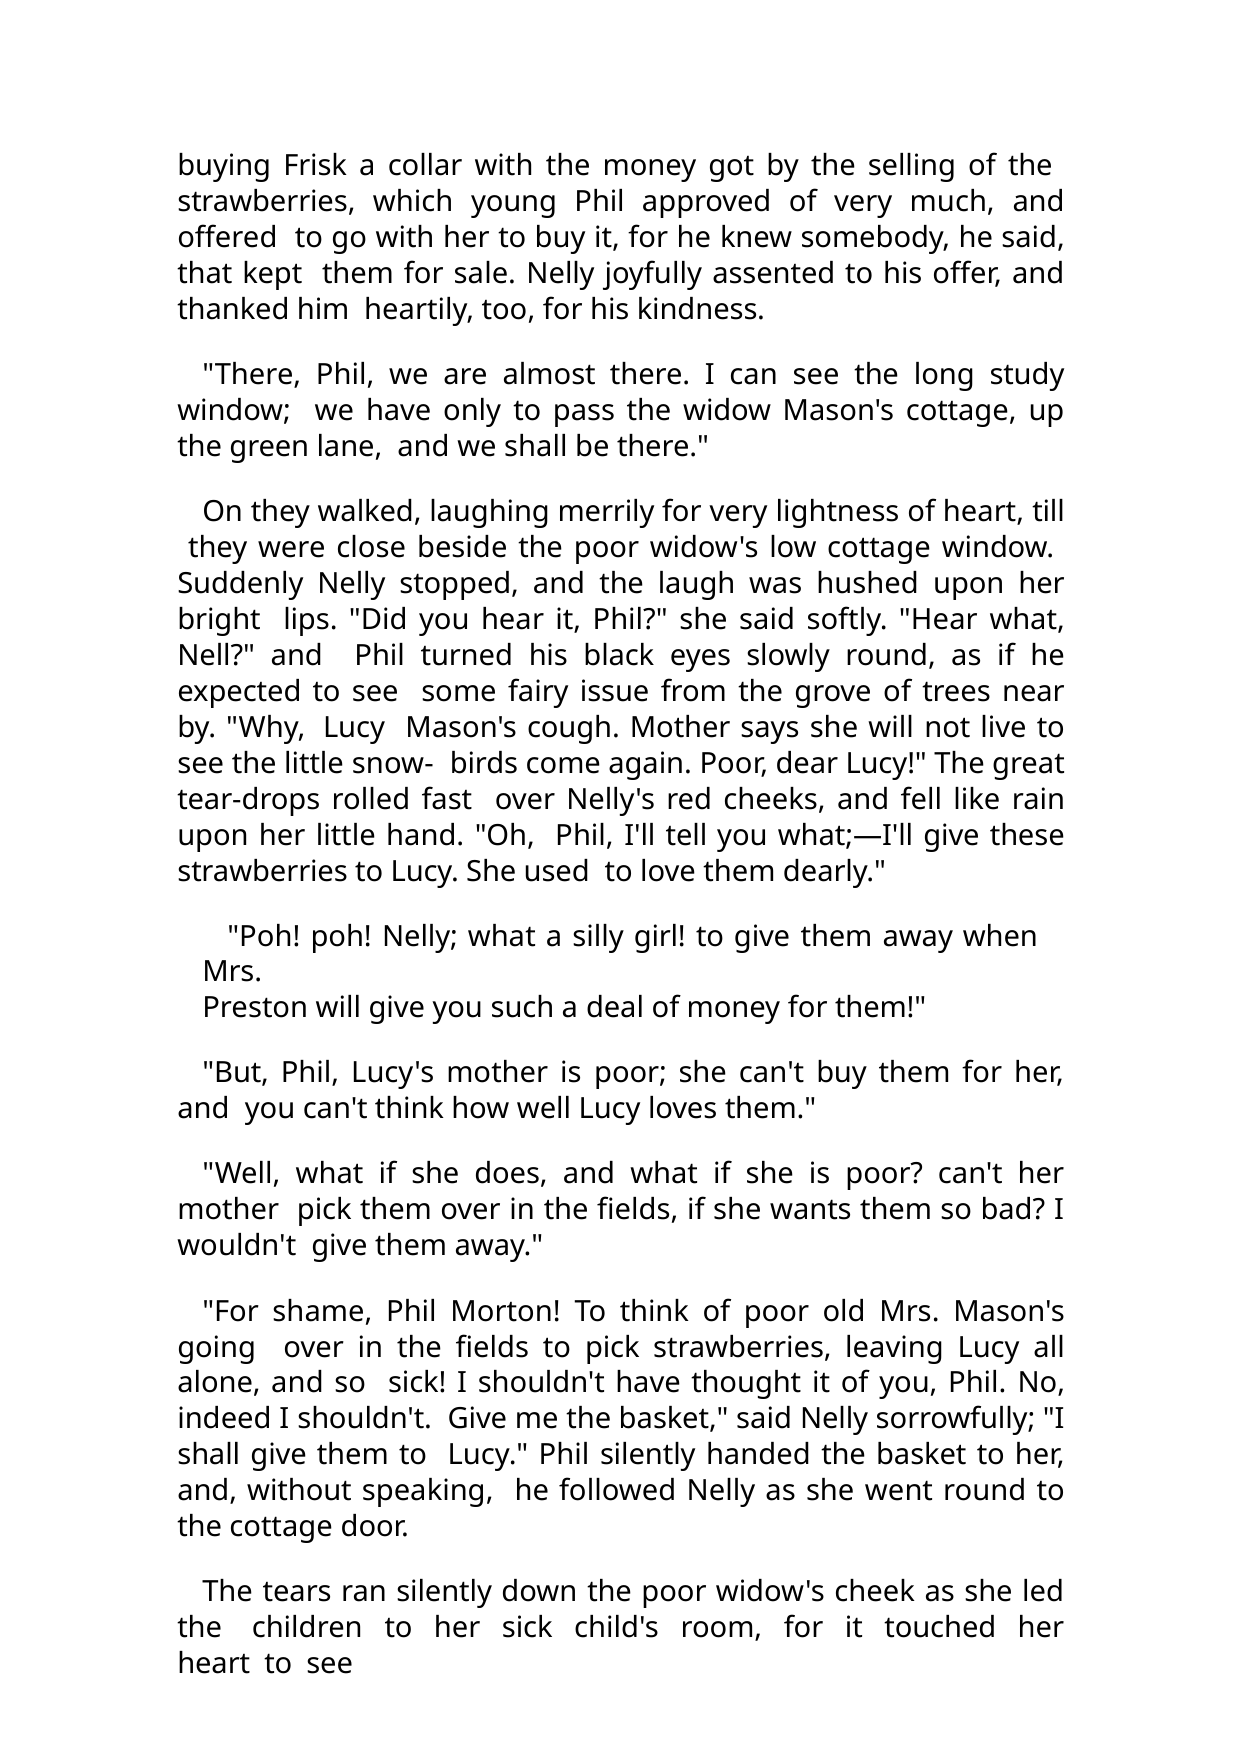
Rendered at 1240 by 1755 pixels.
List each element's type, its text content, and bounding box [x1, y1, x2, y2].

text_box buying Frisk a collar with the money got by the selling of the strawberries, which young Phil approved of very much, and offered to go with her to buy it, for he knew somebody, he said, that kept them for sale. Nelly joyfully assented to his offer, and thanked him heartily, too, for his kindness. "There, Phil, we are almost there. I can see the long study window; we have only to pass the widow Mason's cottage, up the green lane, and we shall be there." On they walked, laughing merrily for very lightness of heart, till they were close beside the poor widow's low cottage window. Suddenly Nelly stopped, and the laugh was hushed upon her bright lips. "Did you hear it, Phil?" she said softly. "Hear what, Nell?" and Phil turned his black eyes slowly round, as if he expected to see some fairy issue from the grove of trees near by. "Why, Lucy Mason's cough. Mother says she will not live to see the little snow- birds come again. Poor, dear Lucy!" The great tear-drops rolled fast over Nelly's red cheeks, and fell like rain upon her little hand. "Oh, Phil, I'll tell you what;—I'll give these strawberries to Lucy. She used to love them dearly." "Poh! poh! Nelly; what a silly girl! to give them away when Mrs. Preston will give you such a deal of money for them!" "But, Phil, Lucy's mother is poor; she can't buy them for her, and you can't think how well Lucy loves them." "Well, what if she does, and what if she is poor? can't her mother pick them over in the fields, if she wants them so bad? I wouldn't give them away." "For shame, Phil Morton! To think of poor old Mrs. Mason's going over in the fields to pick strawberries, leaving Lucy all alone, and so sick! I shouldn't have thought it of you, Phil. No, indeed I shouldn't. Give me the basket," said Nelly sorrowfully; "I shall give them to Lucy." Phil silently handed the basket to her, and, without speaking, he followed Nelly as she went round to the cottage door. The tears ran silently down the poor widow's cheek as she led the children to her sick child's room, for it touched her heart to see [175, 144, 1066, 1680]
